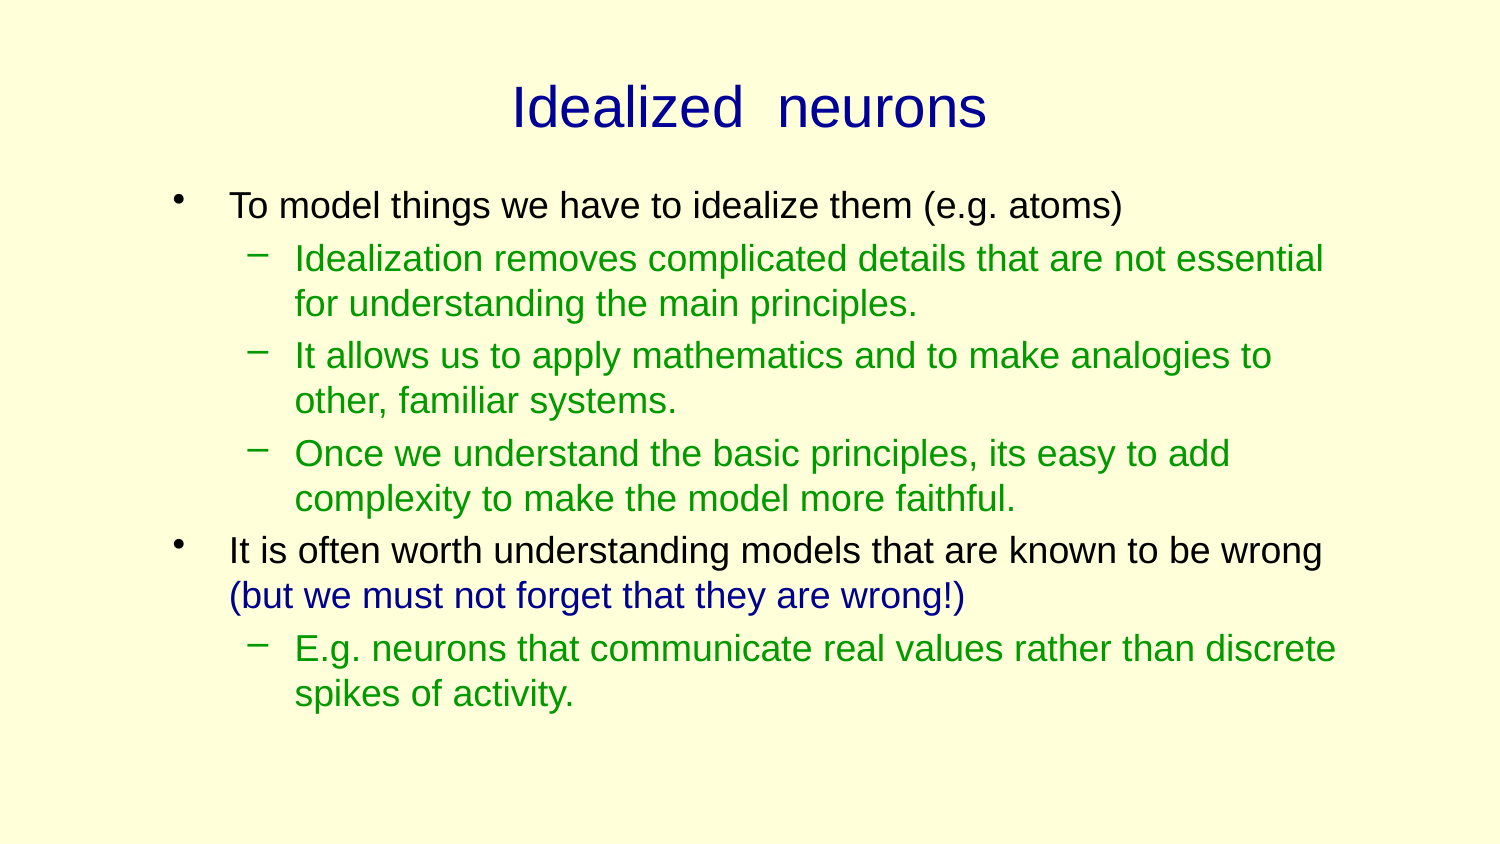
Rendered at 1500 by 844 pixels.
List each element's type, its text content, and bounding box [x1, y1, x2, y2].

list To model things we have to idealize them (e.g. atoms) Idealization removes complicated details that are not essential for understanding the main principles. It allows us to apply mathematics and to make analogies to other, familiar systems. Once we understand the basic principles, its easy to add complexity to make the model more faithful. It is often worth understanding models that are known to be wrong (but we must not forget that they are wrong!) E.g. neurons that communicate real values rather than discrete spikes of activity. [157, 173, 1365, 731]
title Idealized neurons [75, 33, 1425, 175]
